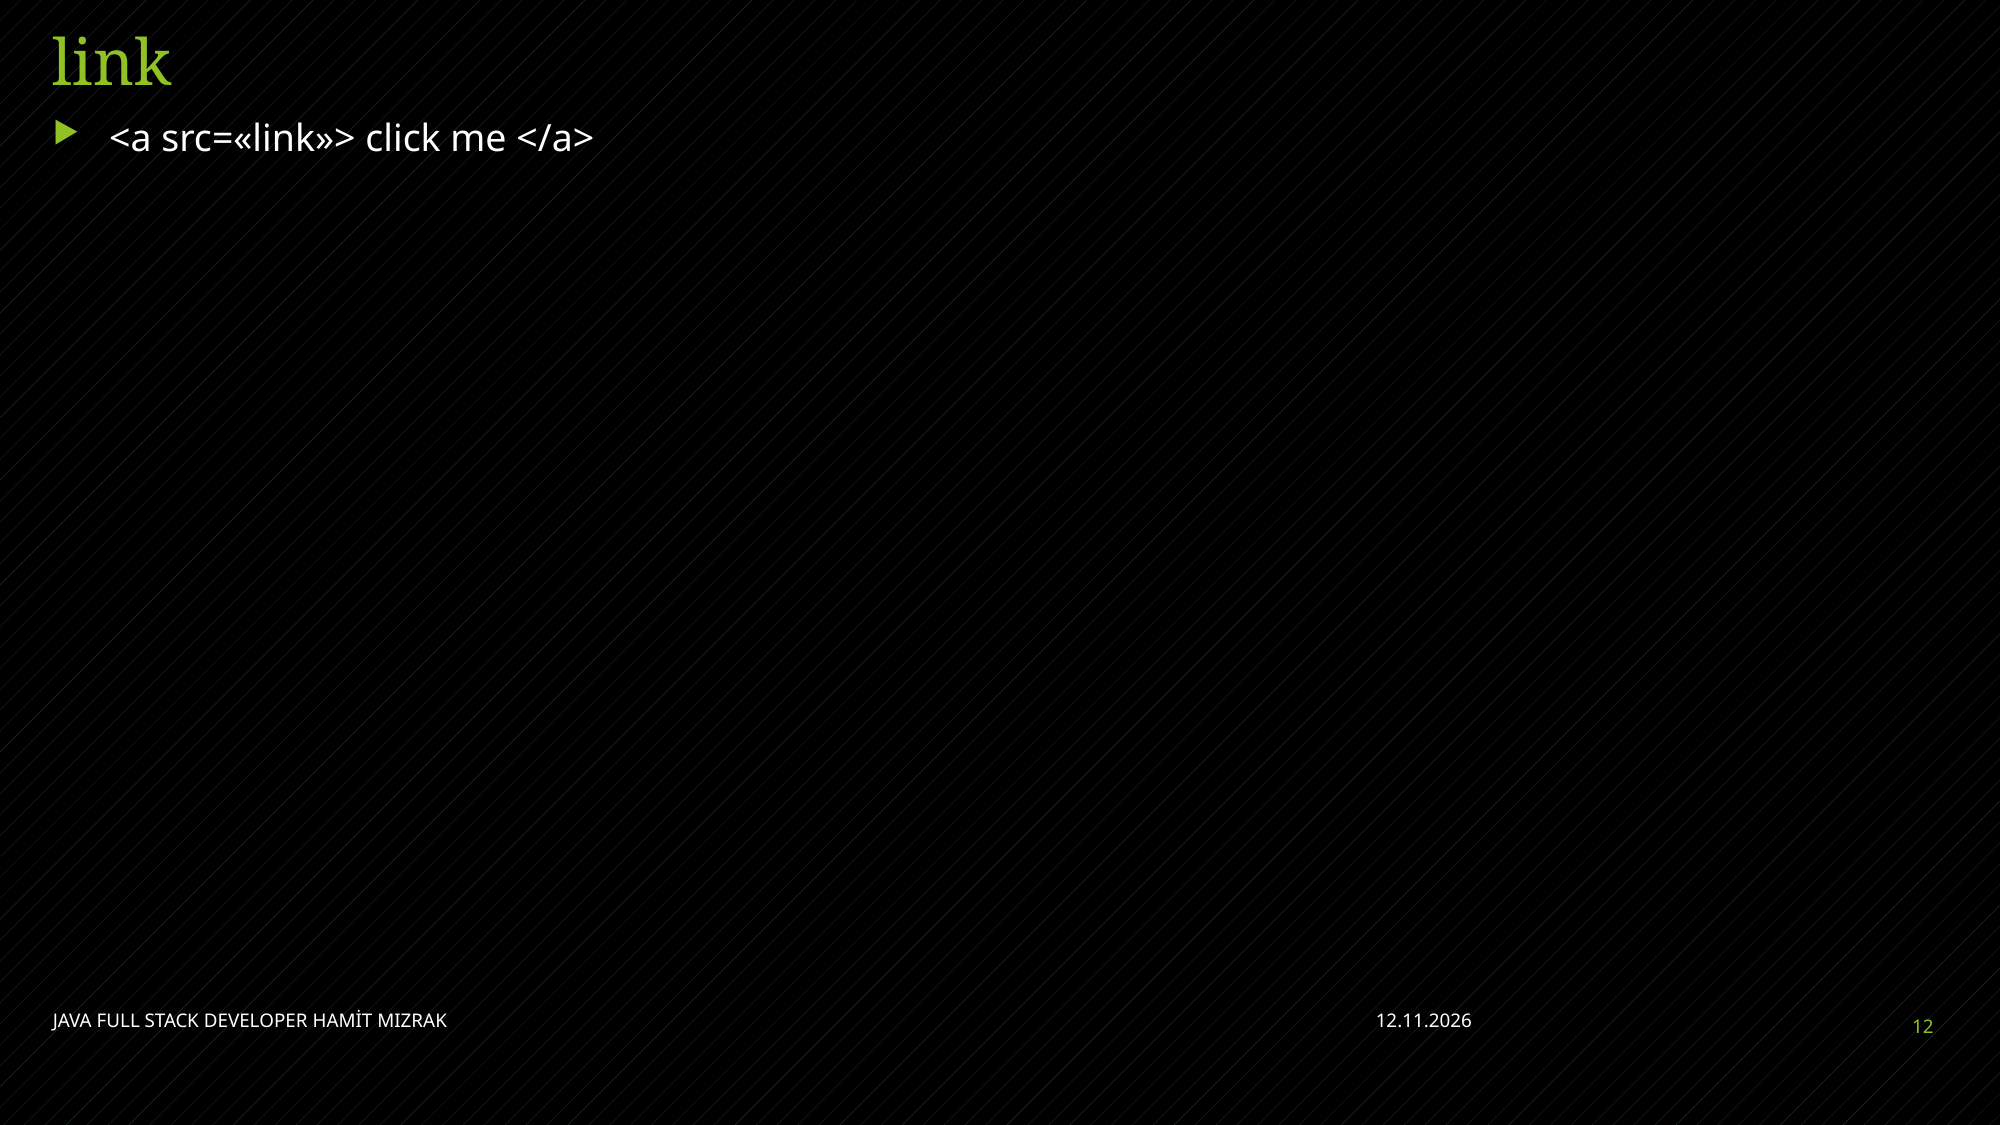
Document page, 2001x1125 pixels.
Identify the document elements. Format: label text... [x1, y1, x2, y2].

footer JAVA FULL STACK DEVELOPER HAMİT MIZRAK [37, 991, 1145, 1051]
slide_number 12 [1836, 997, 1949, 1058]
list <a src=«link»> click me </a> [37, 106, 1949, 971]
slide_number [1181, 991, 1487, 1051]
title link [37, 14, 1949, 106]
